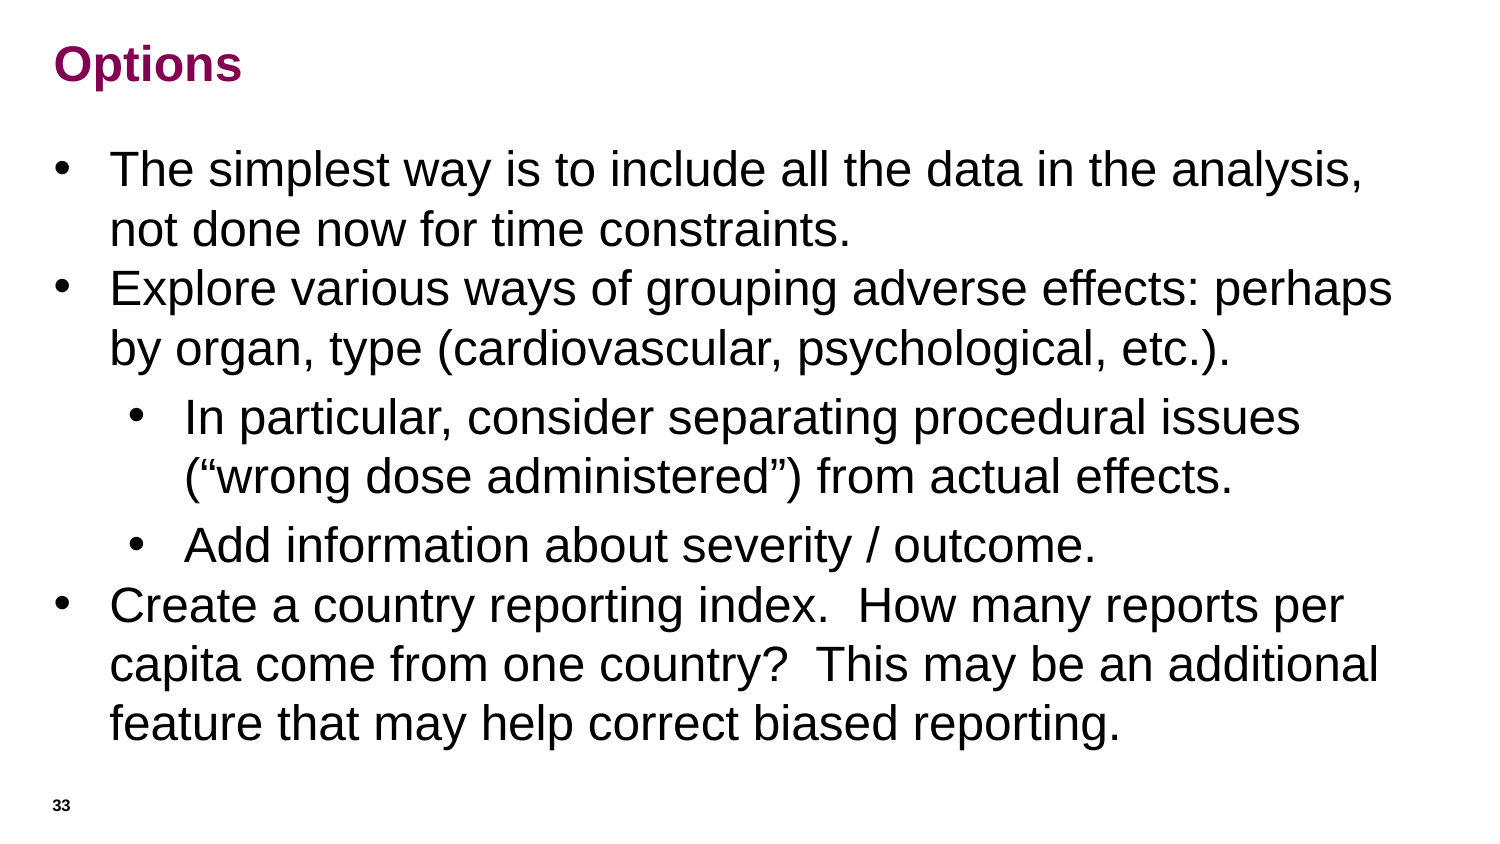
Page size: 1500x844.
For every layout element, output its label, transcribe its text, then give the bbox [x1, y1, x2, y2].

list The simplest way is to include all the data in the analysis, not done now for time constraints. Explore various ways of grouping adverse effects: perhaps by organ, type (cardiovascular, psychological, etc.). In particular, consider separating procedural issues (“wrong dose administered”) from actual effects. Add information about severity / outcome. Create a country reporting index. How many reports per capita come from one country? This may be an additional feature that may help correct biased reporting. [38, 130, 1438, 760]
slide_number 33 [52, 795, 118, 822]
title Options [38, 23, 1398, 107]
